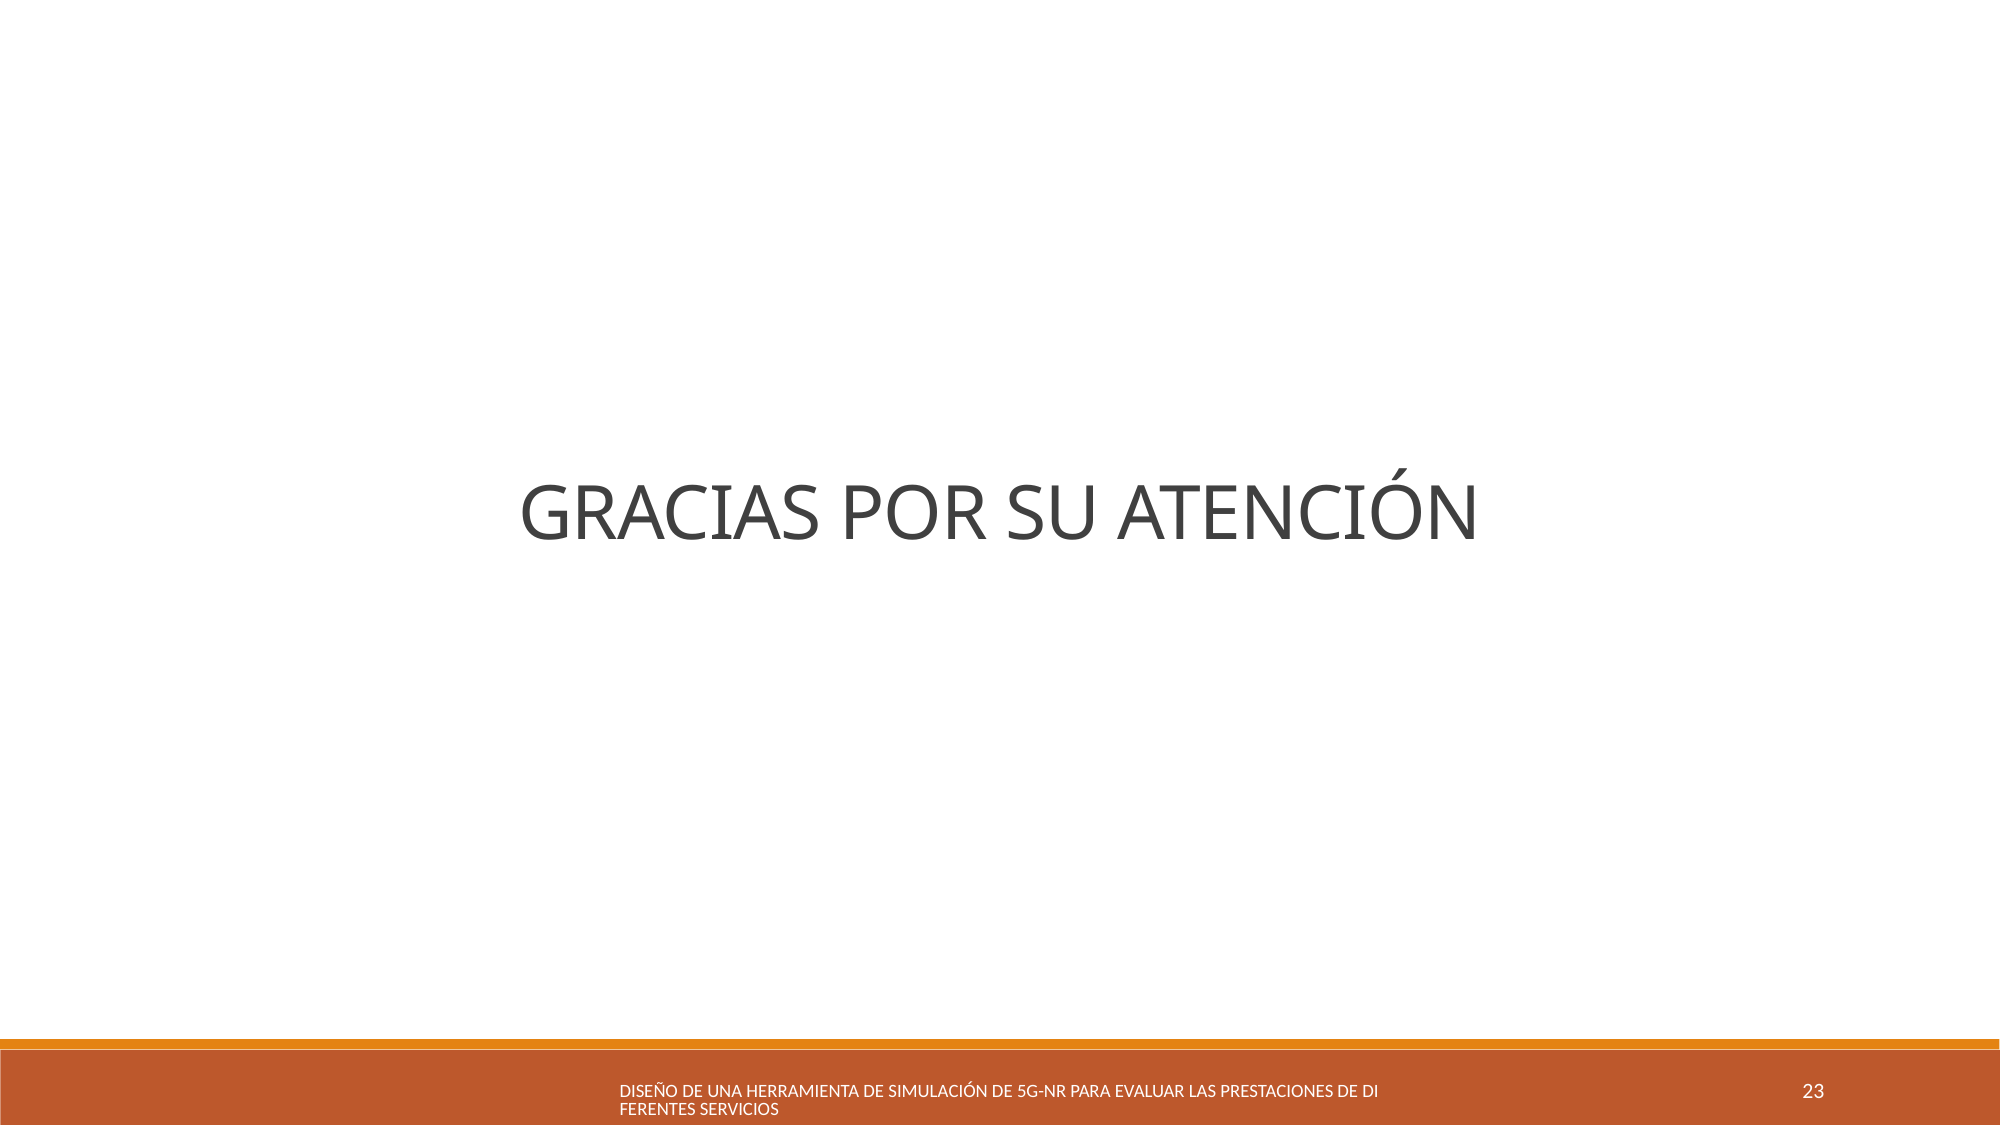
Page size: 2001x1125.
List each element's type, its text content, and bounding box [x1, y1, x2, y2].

title GRACIAS POR SU ATENCIÓN [483, 431, 1517, 563]
slide_number 23 [1624, 1059, 1840, 1120]
footer DISEÑO DE UNA HERRAMIENTA DE SIMULACIÓN DE 5G-NR PARA EVALUAR LAS PRESTACIONES DE DIFERENTES SERVICIOS [604, 1059, 1396, 1120]
